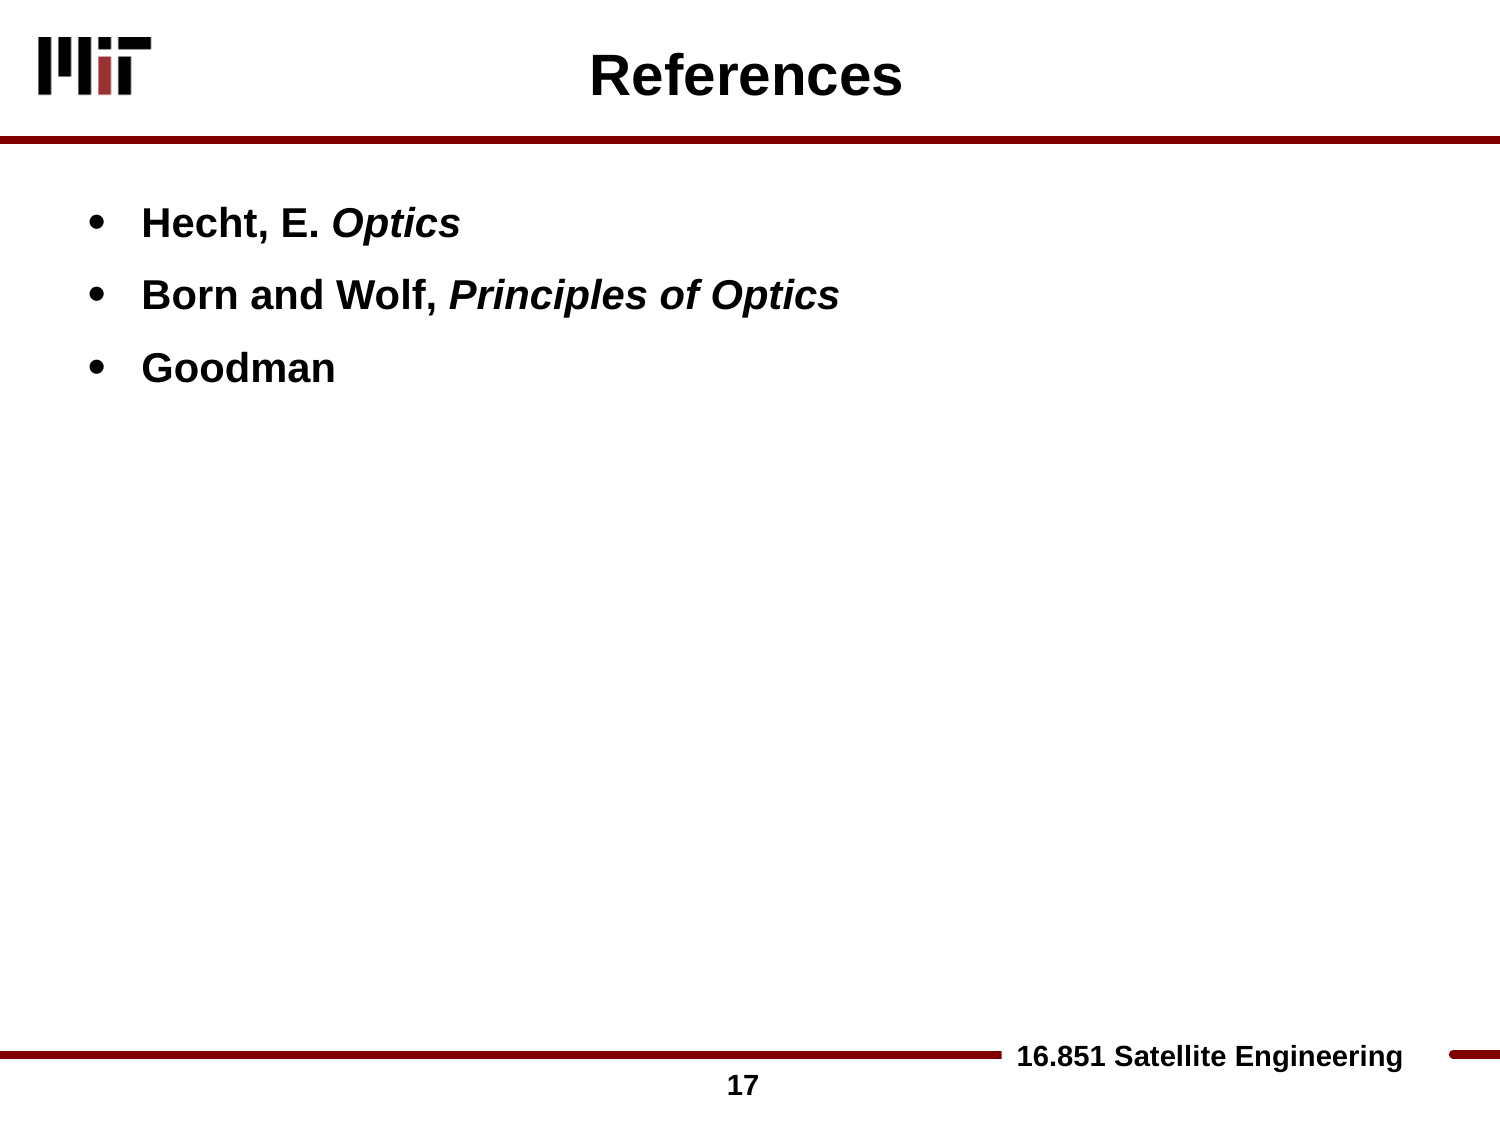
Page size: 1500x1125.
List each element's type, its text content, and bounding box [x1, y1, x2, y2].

slide_number 17 [574, 1061, 775, 1125]
picture [37, 37, 155, 97]
list Hecht, E. Optics Born and Wolf, Principles of Optics Goodman [87, 199, 1413, 873]
title References [166, 15, 1328, 139]
